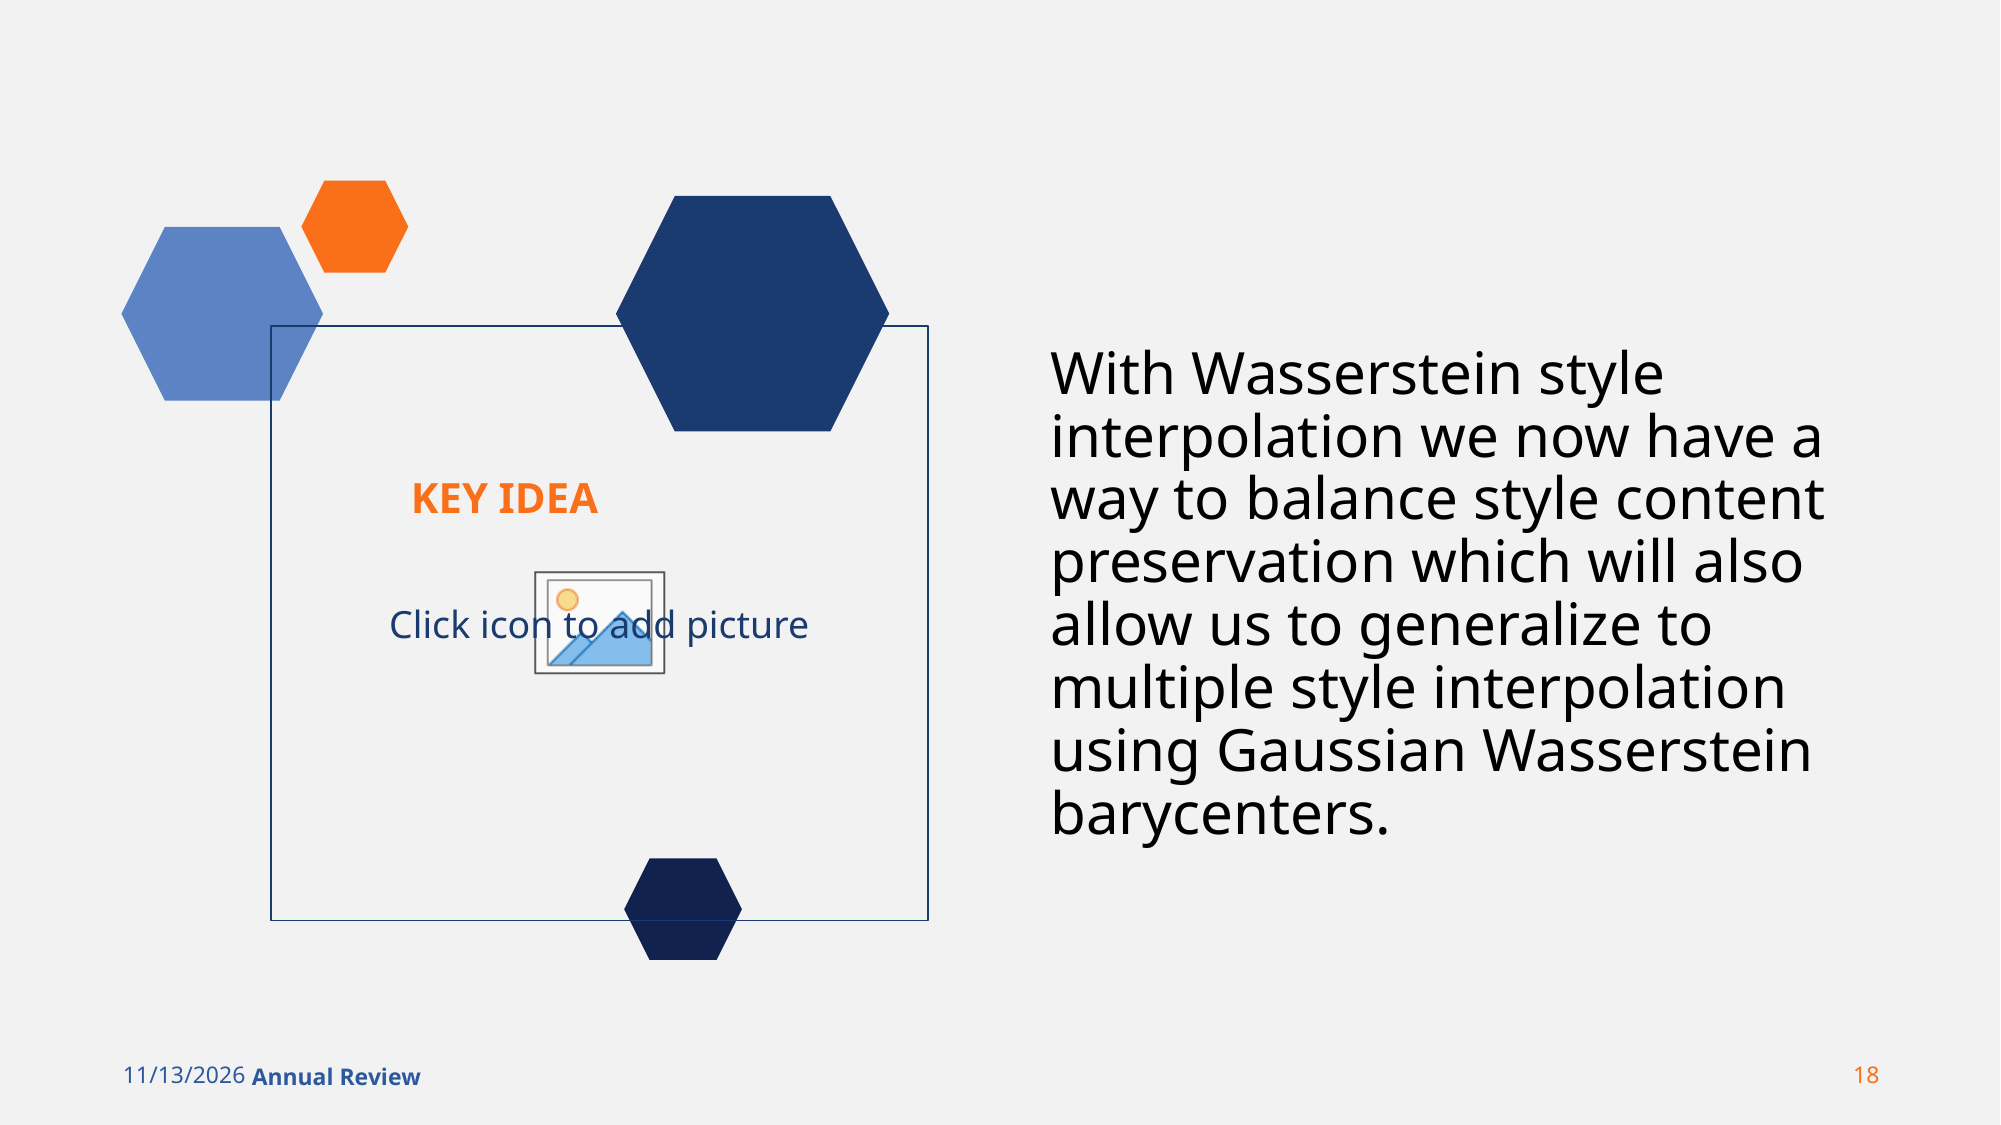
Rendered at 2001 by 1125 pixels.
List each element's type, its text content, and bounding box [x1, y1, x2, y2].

title With Wasserstein style interpolation we now have a way to balance style content preservation which will also allow us to generalize to multiple style interpolation using Gaussian Wasserstein barycenters. [1035, 336, 1856, 805]
picture [271, 326, 928, 920]
